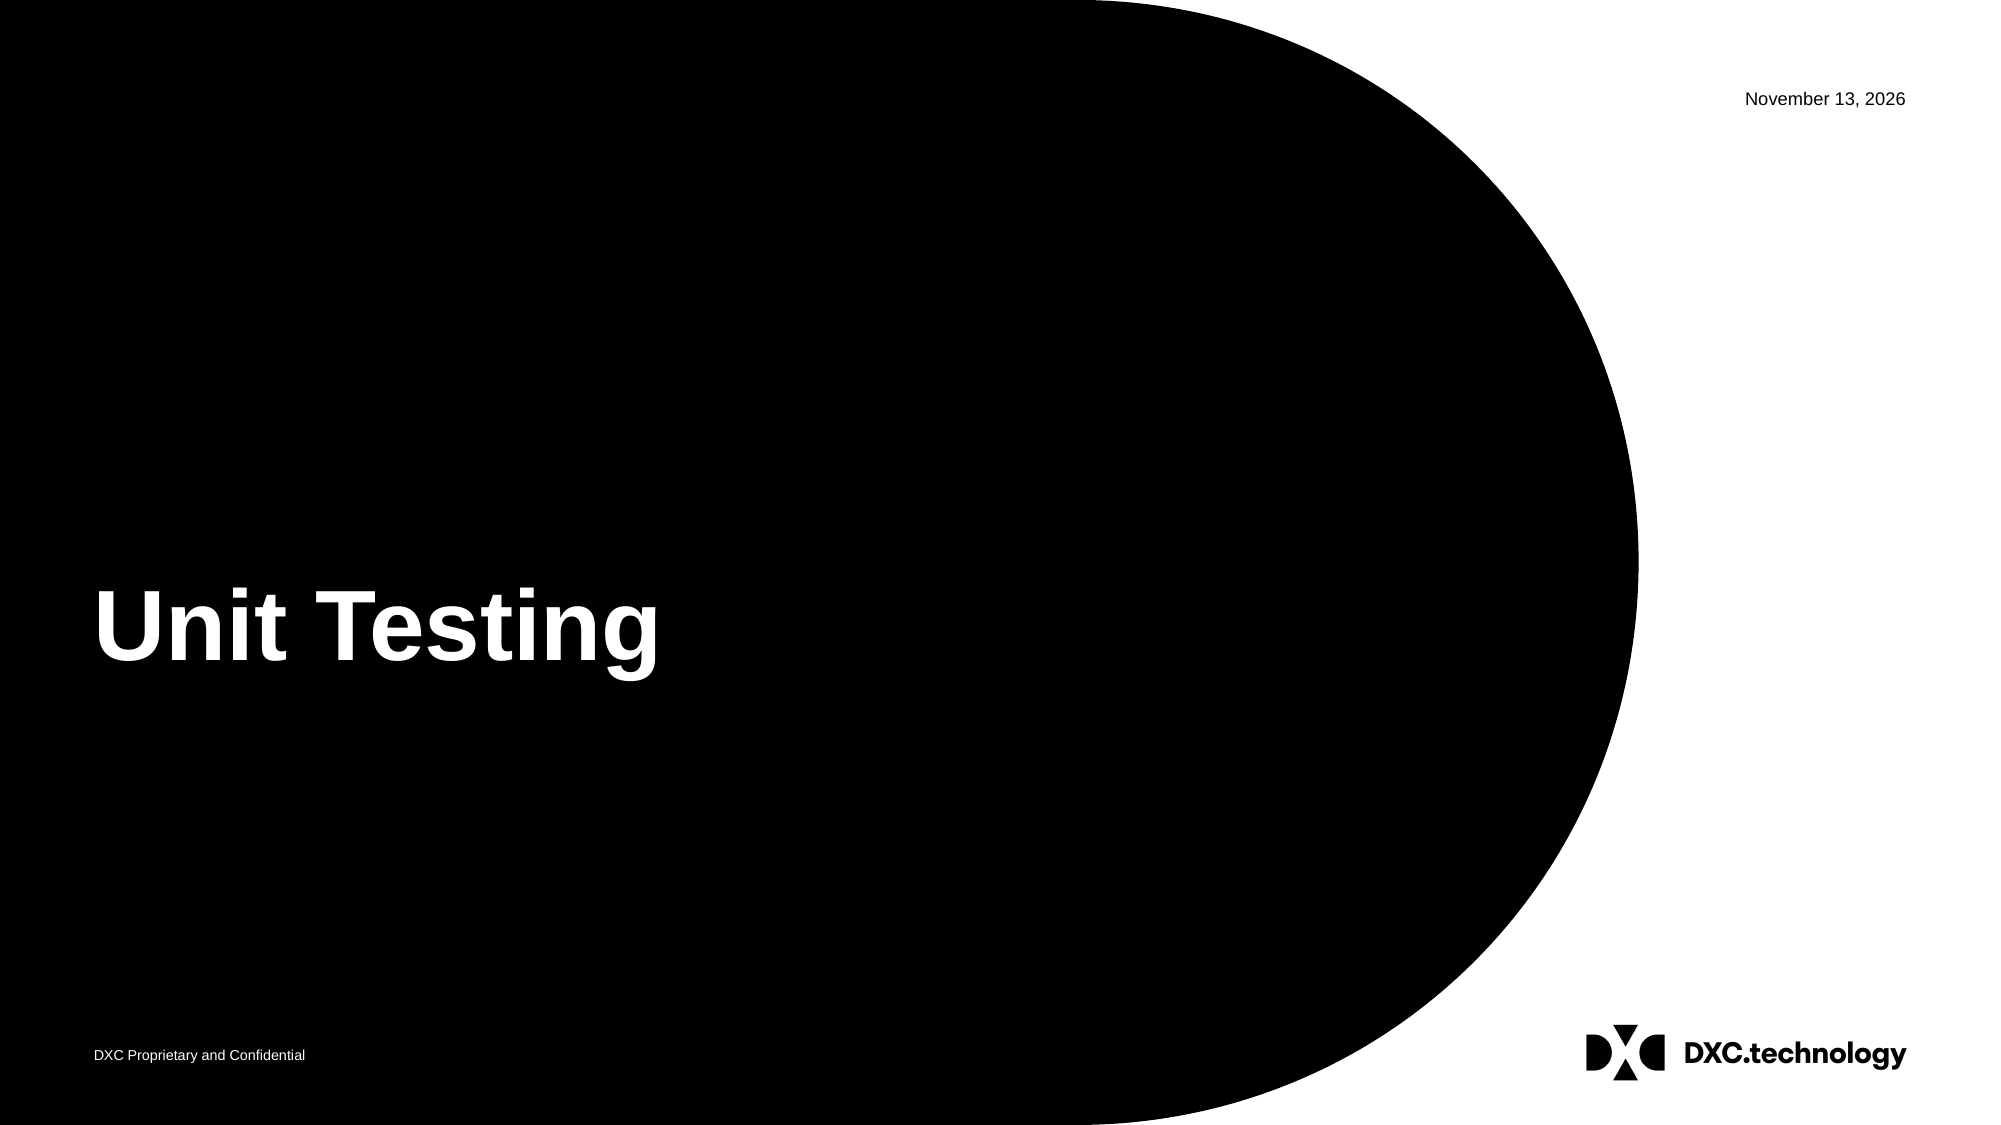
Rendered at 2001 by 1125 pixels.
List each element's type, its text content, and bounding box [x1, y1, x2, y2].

title Unit Testing [93, 281, 1469, 682]
